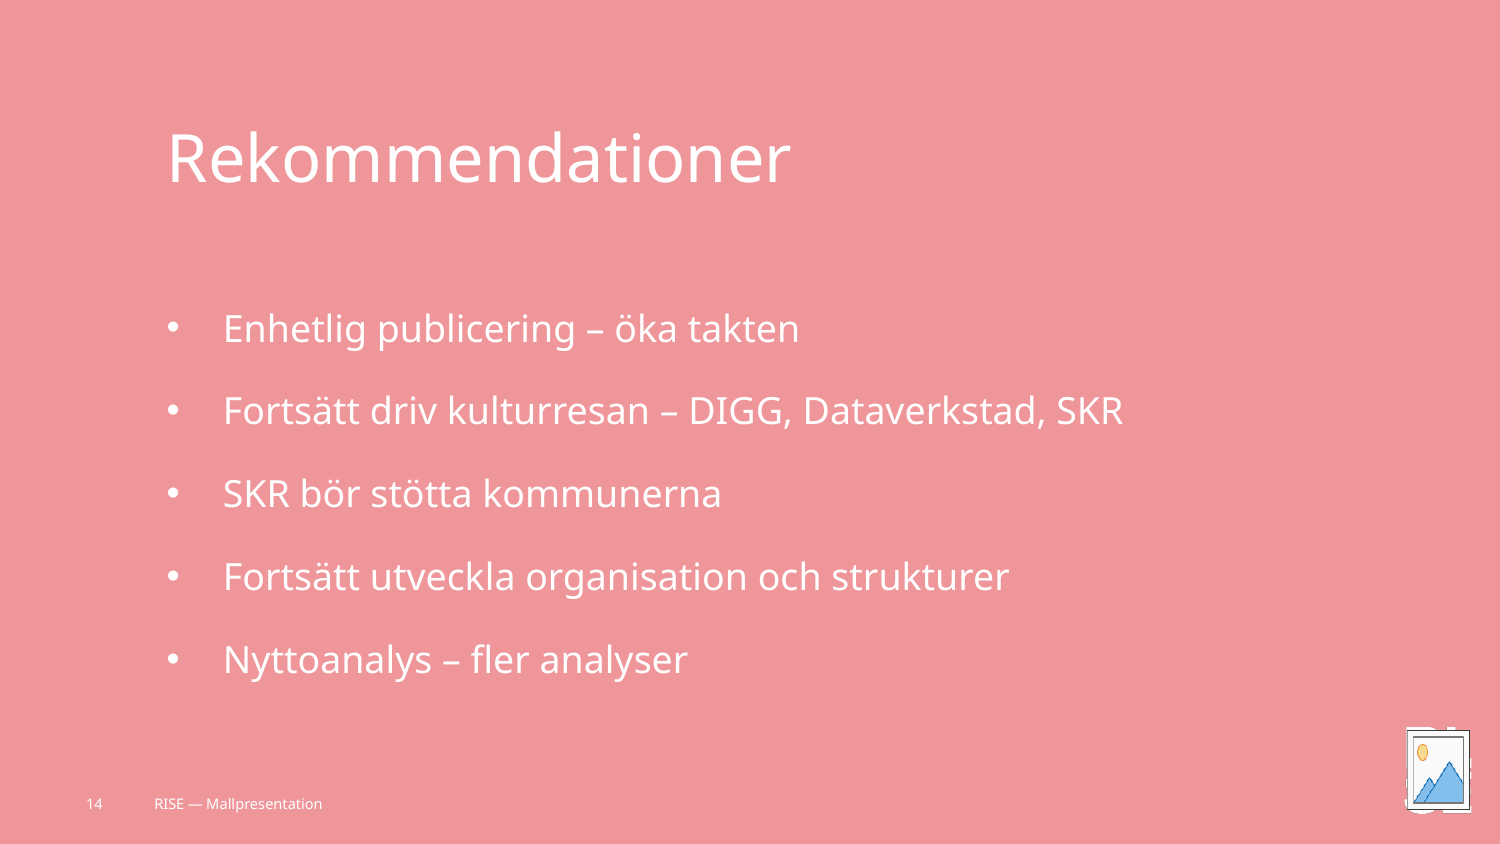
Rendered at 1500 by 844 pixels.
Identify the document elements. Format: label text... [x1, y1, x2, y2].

slide_number 14 [70, 782, 140, 827]
title Rekommendationer [166, 125, 1334, 266]
list Enhetlig publicering – öka takten Fortsätt driv kulturresan – DIGG, Dataverkstad, SKR SKR bör stötta kommunerna Fortsätt utveckla organisation och strukturer Nyttoanalys – fler analyser [166, 300, 1334, 707]
picture [1404, 727, 1472, 814]
footer RISE — Mallpresentation [140, 782, 615, 827]
